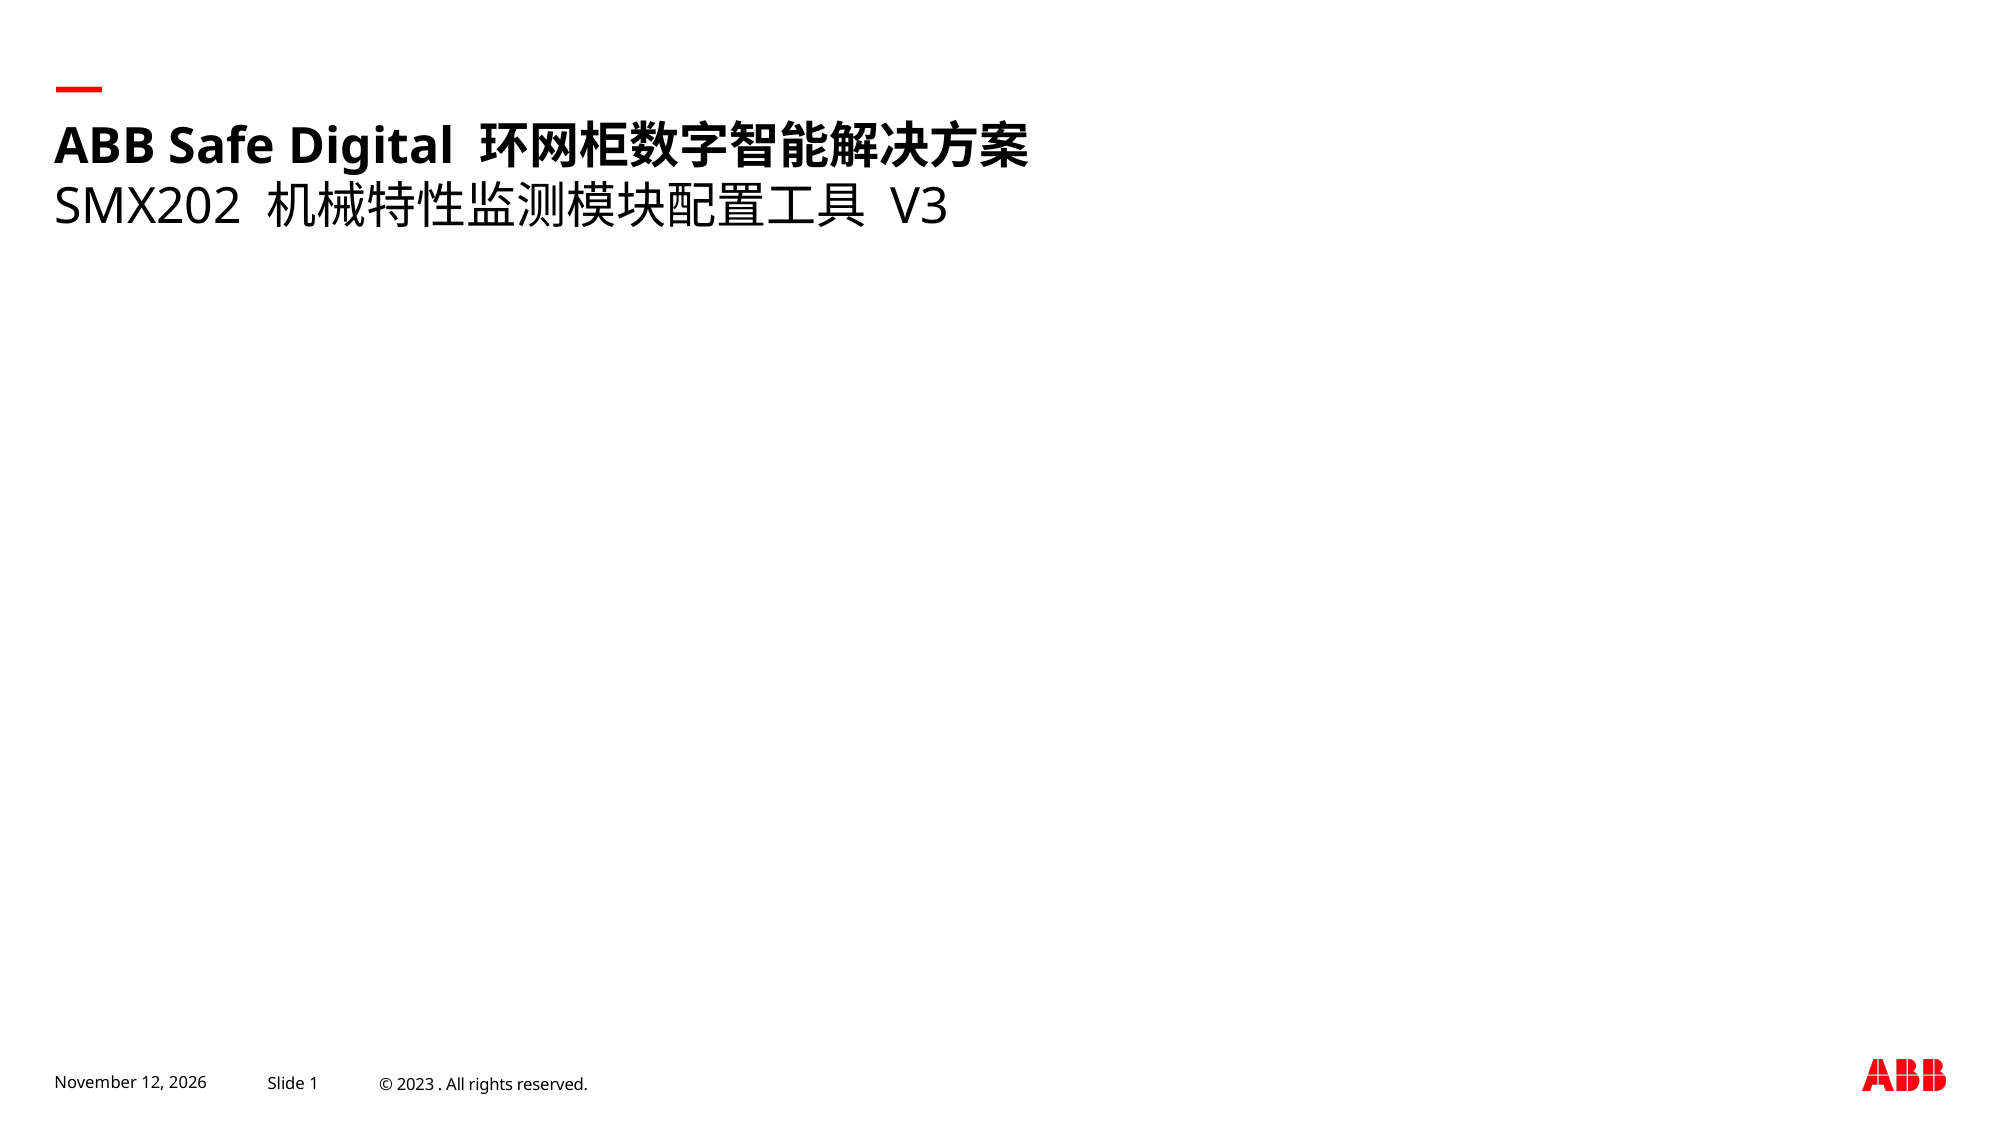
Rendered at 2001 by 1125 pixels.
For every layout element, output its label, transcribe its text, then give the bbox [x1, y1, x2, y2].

picture [1862, 1059, 1946, 1091]
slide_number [54, 1074, 267, 1094]
list SMX202 机械特性监测模块配置工具 V3 [54, 173, 1946, 254]
title ABB Safe Digital 环网柜数字智能解决方案 [54, 113, 1946, 173]
slide_number Slide 1 [267, 1074, 376, 1094]
